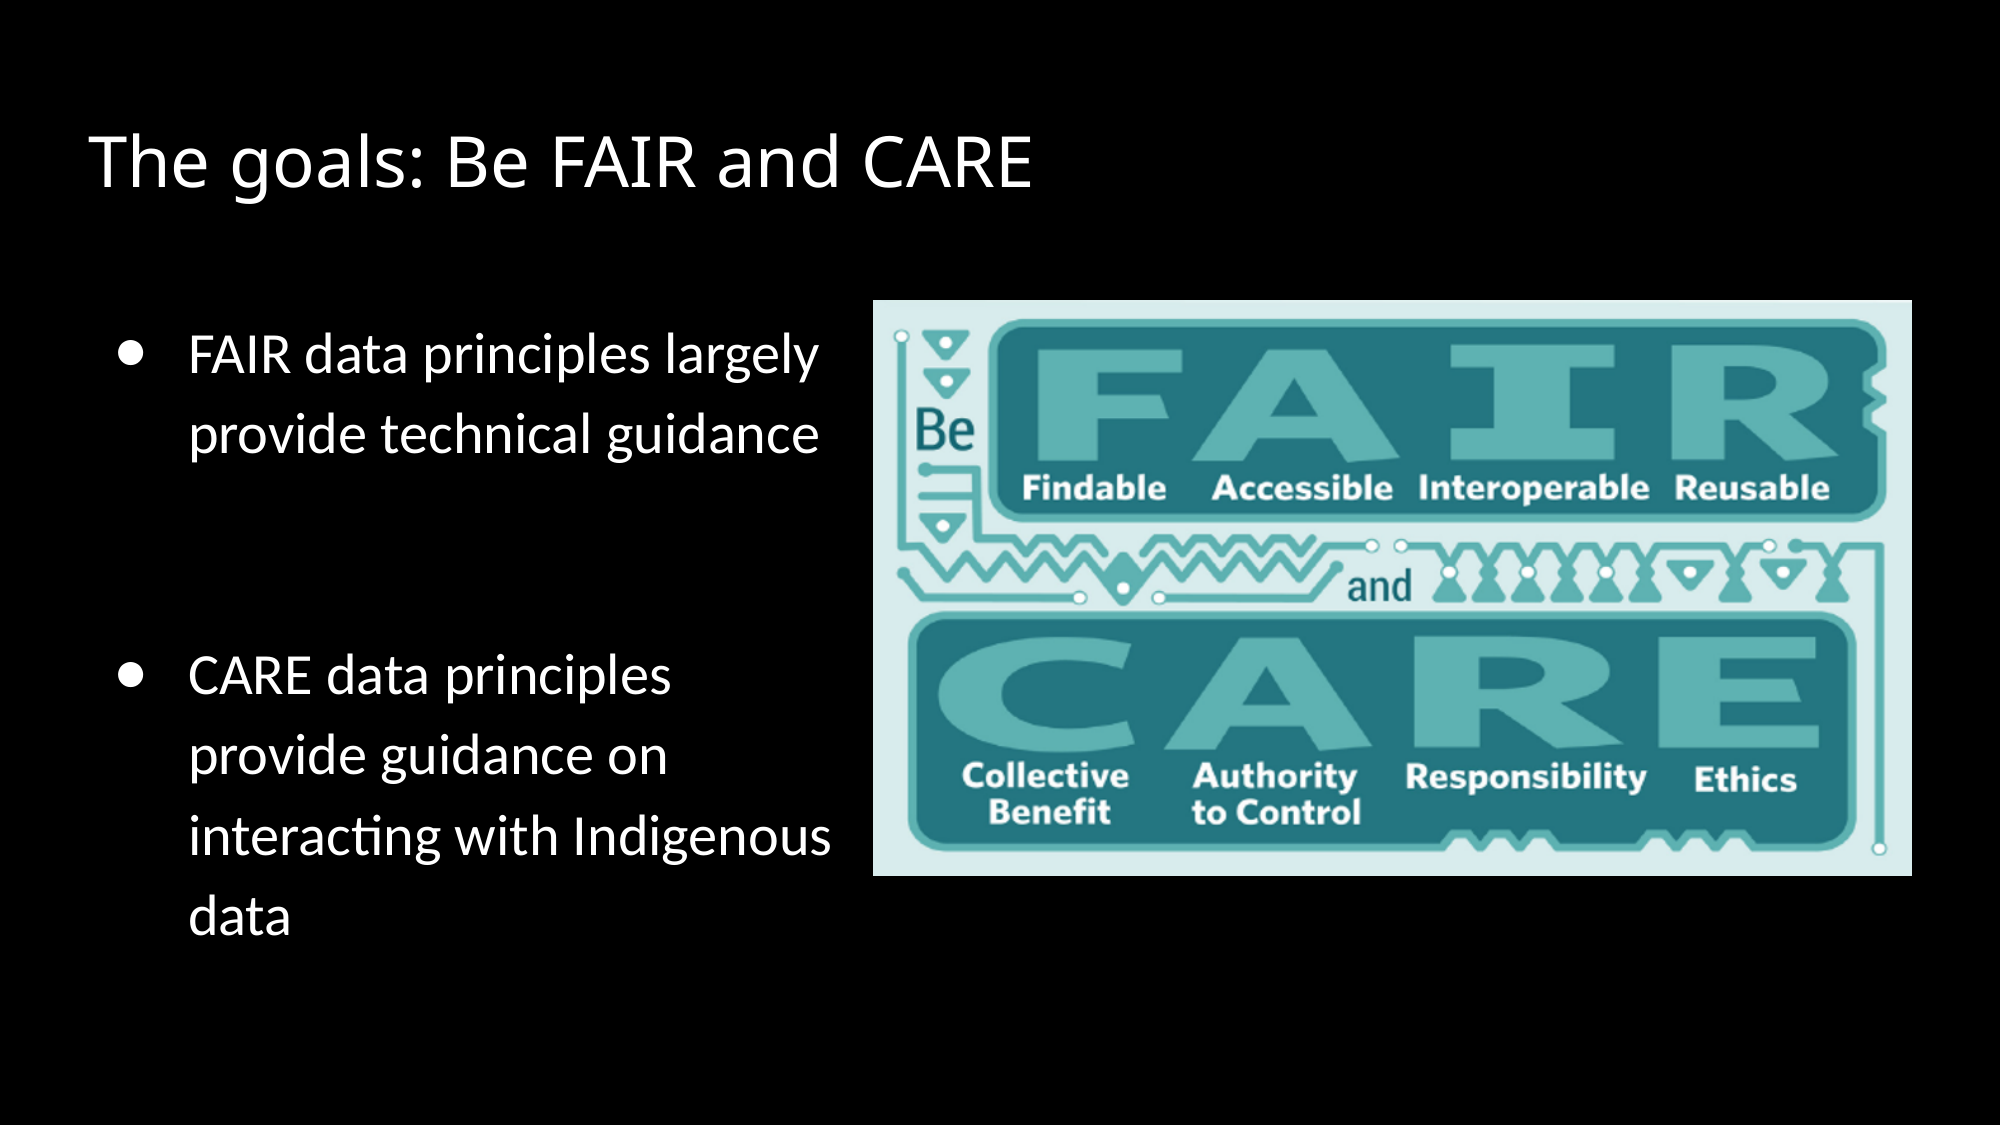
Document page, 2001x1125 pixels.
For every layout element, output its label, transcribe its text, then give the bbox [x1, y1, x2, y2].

picture [873, 300, 1912, 876]
title The goals: Be FAIR and CARE [68, 97, 1932, 223]
list FAIR data principles largely provide technical guidance CARE data principles provide guidance on interacting with Indigenous data [68, 252, 874, 1000]
